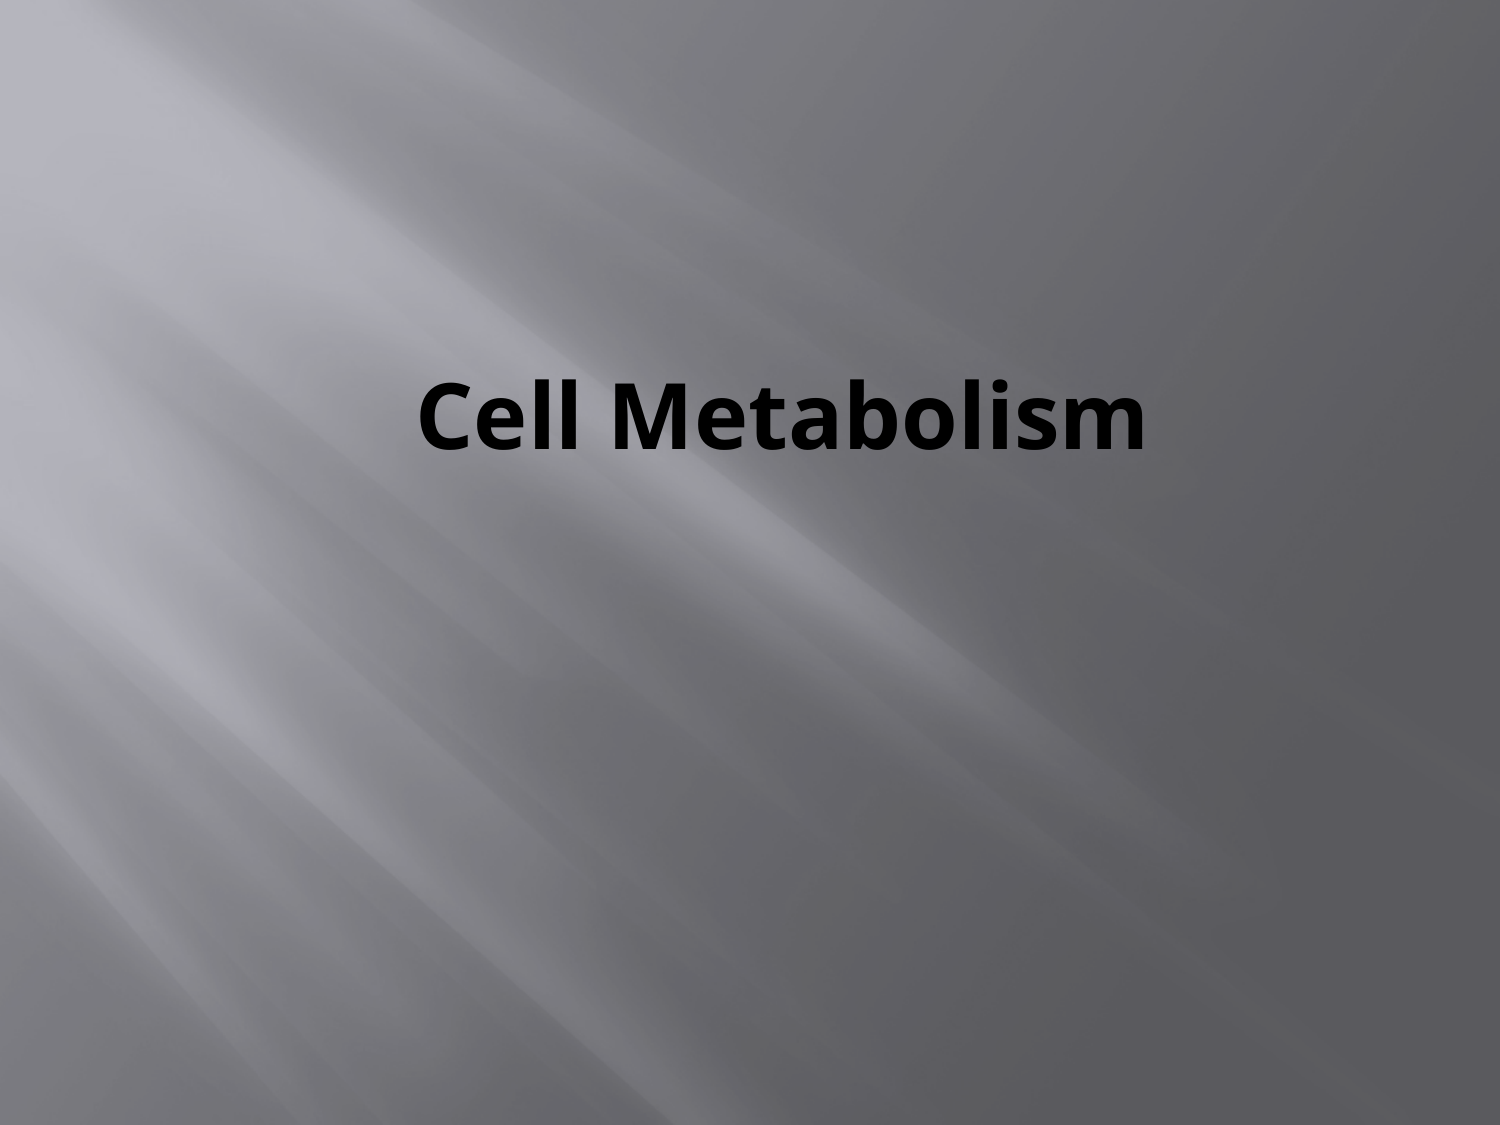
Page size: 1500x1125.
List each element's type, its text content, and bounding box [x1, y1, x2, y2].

subtitle Cell Metabolism [257, 363, 1308, 651]
